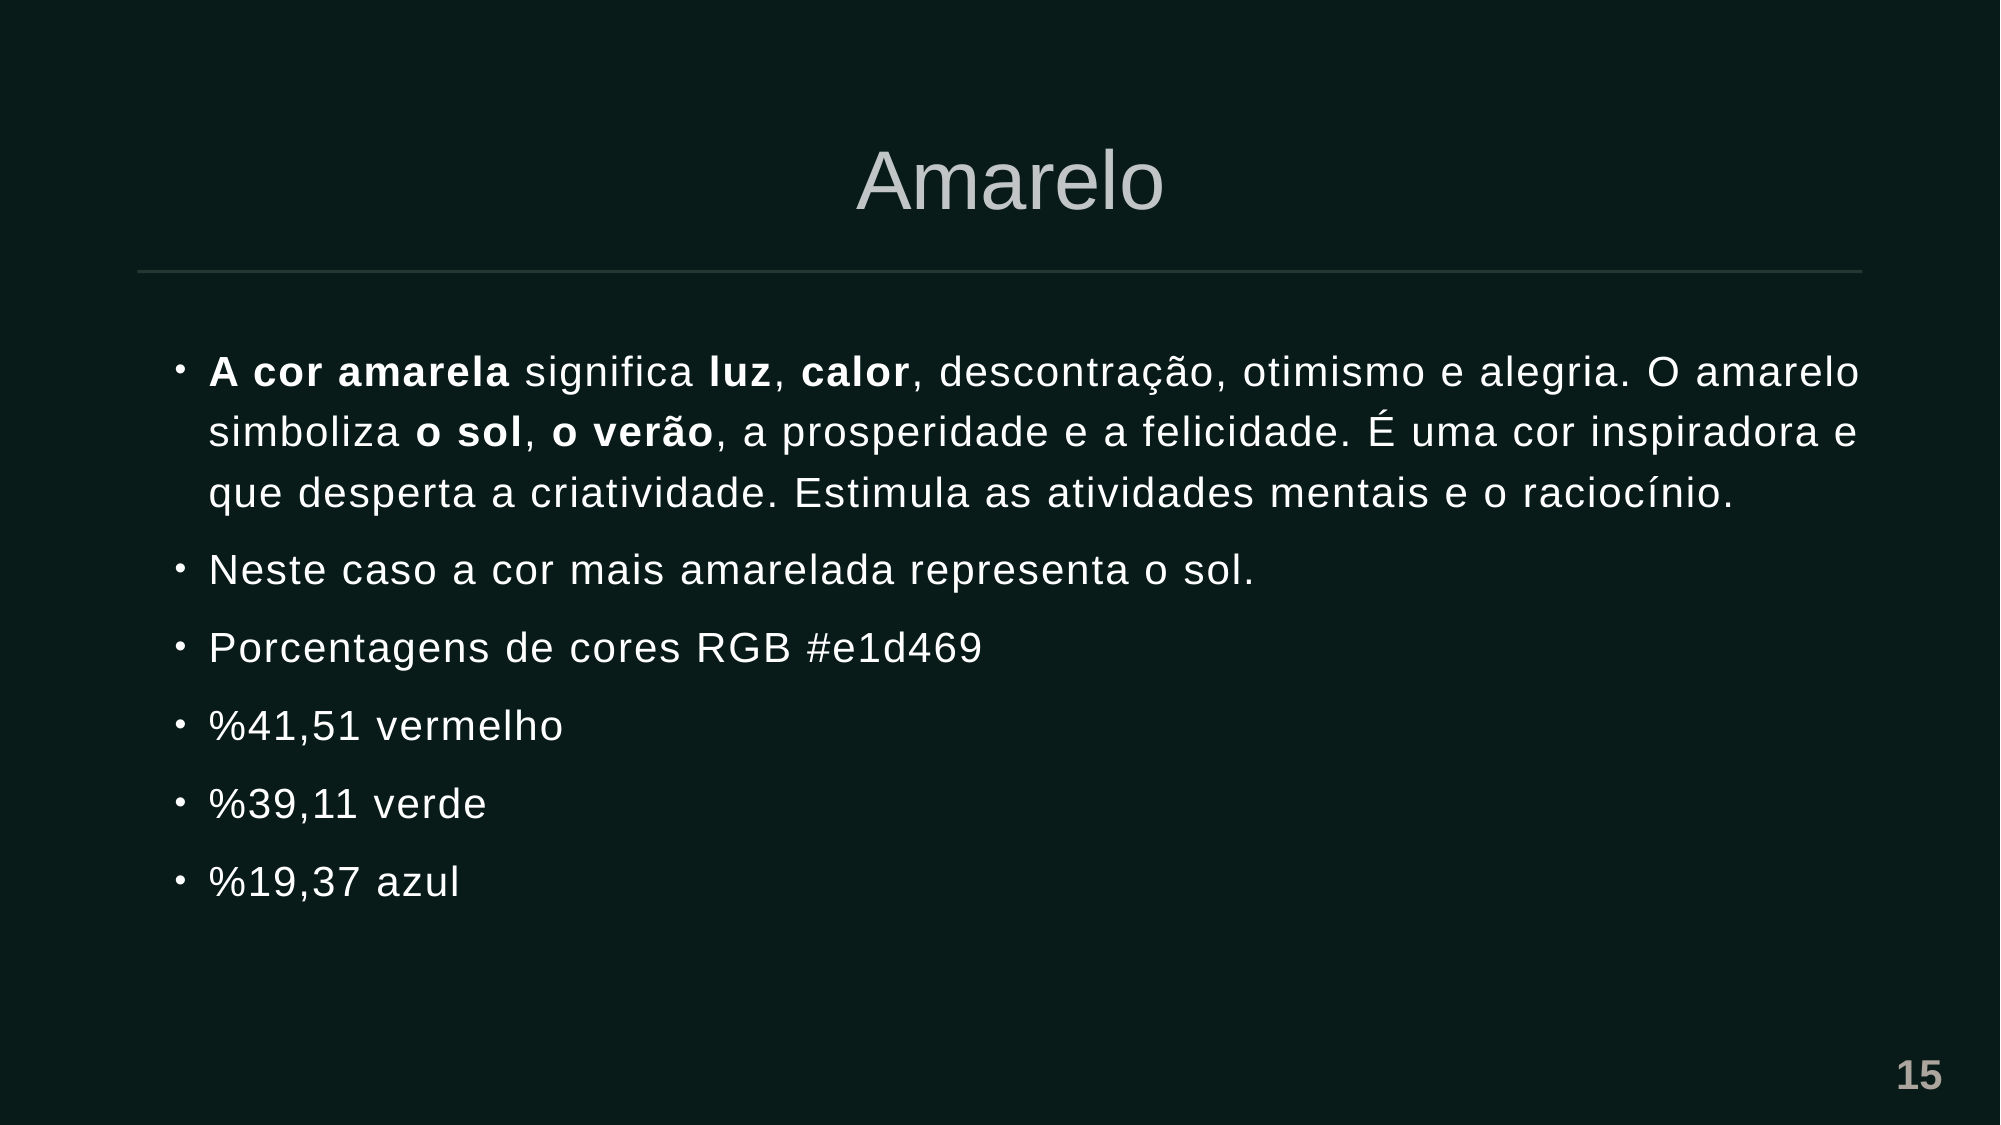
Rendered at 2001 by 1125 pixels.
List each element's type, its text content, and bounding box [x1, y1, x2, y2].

title Amarelo [137, 108, 1863, 244]
slide_number 15 [1725, 1042, 1958, 1103]
list A cor amarela significa luz, calor, descontração, otimismo e alegria. O amarelo simboliza o sol, o verão, a prosperidade e a felicidade. É uma cor inspiradora e que desperta a criatividade. Estimula as atividades mentais e o raciocínio. Neste caso a cor mais amarelada representa o sol. Porcentagens de cores RGB #e1d469 %41,51 vermelho %39,11 verde %19,37 azul [159, 326, 1885, 960]
